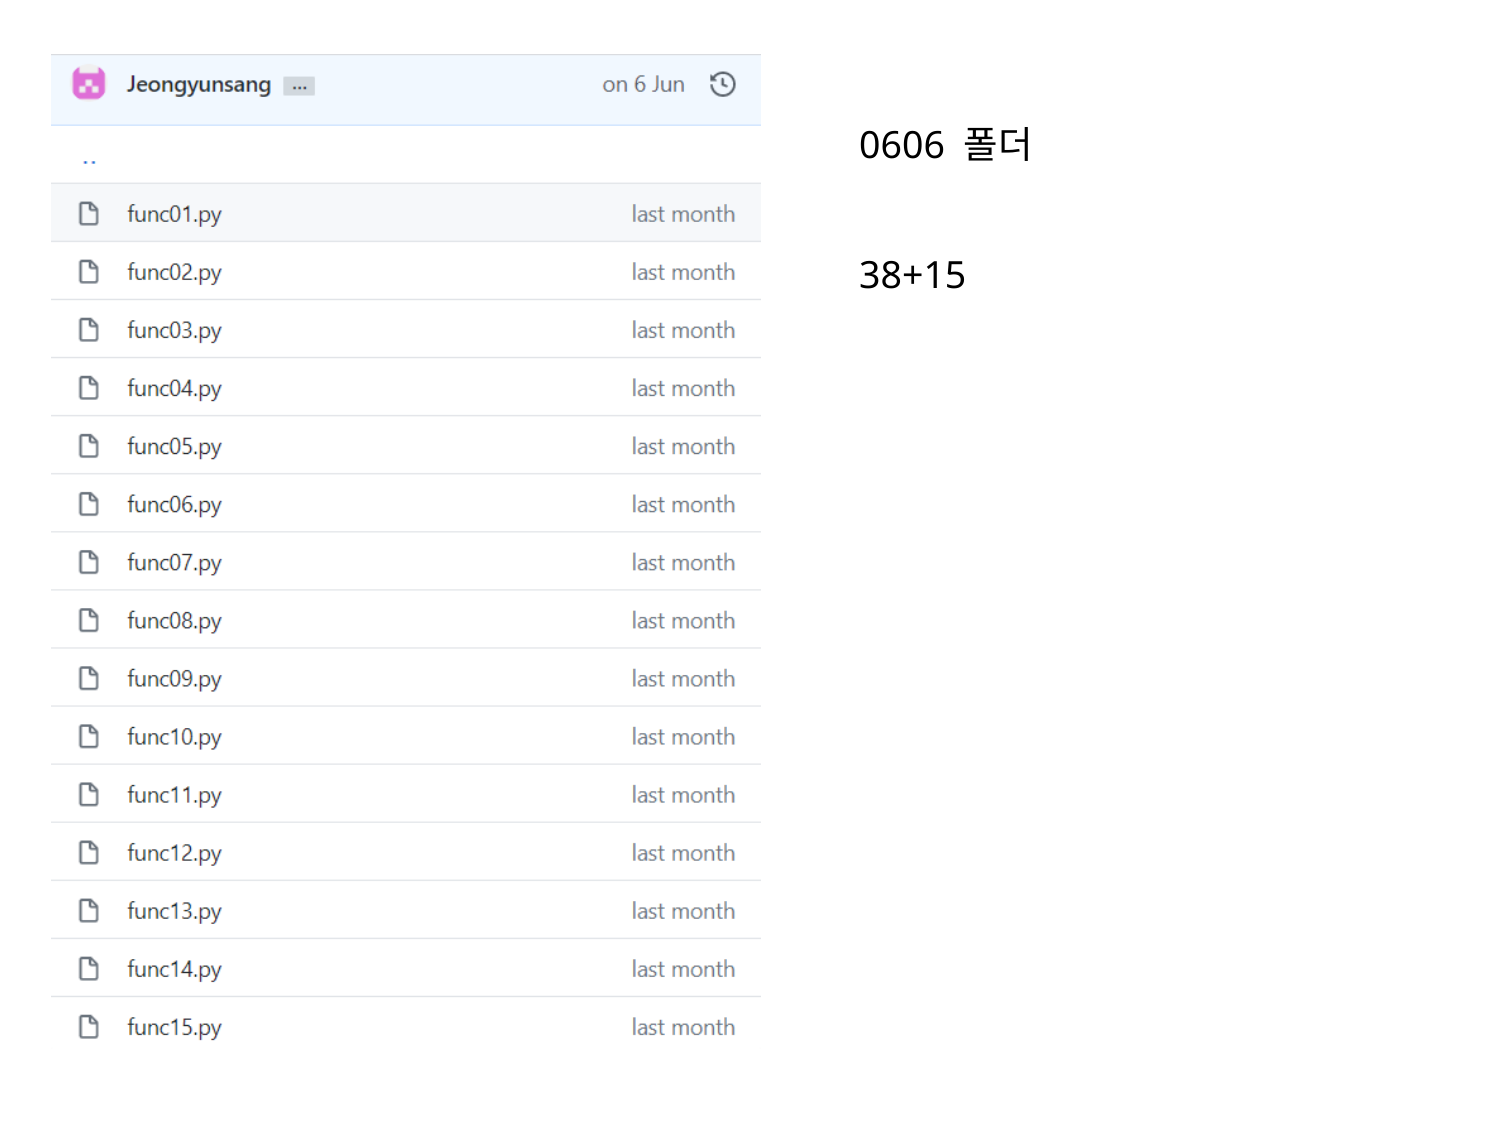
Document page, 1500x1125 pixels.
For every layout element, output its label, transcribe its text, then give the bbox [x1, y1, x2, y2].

text_box 0606 폴더 [844, 113, 1317, 174]
picture [51, 54, 761, 1049]
text_box 38+15 [844, 243, 1317, 304]
